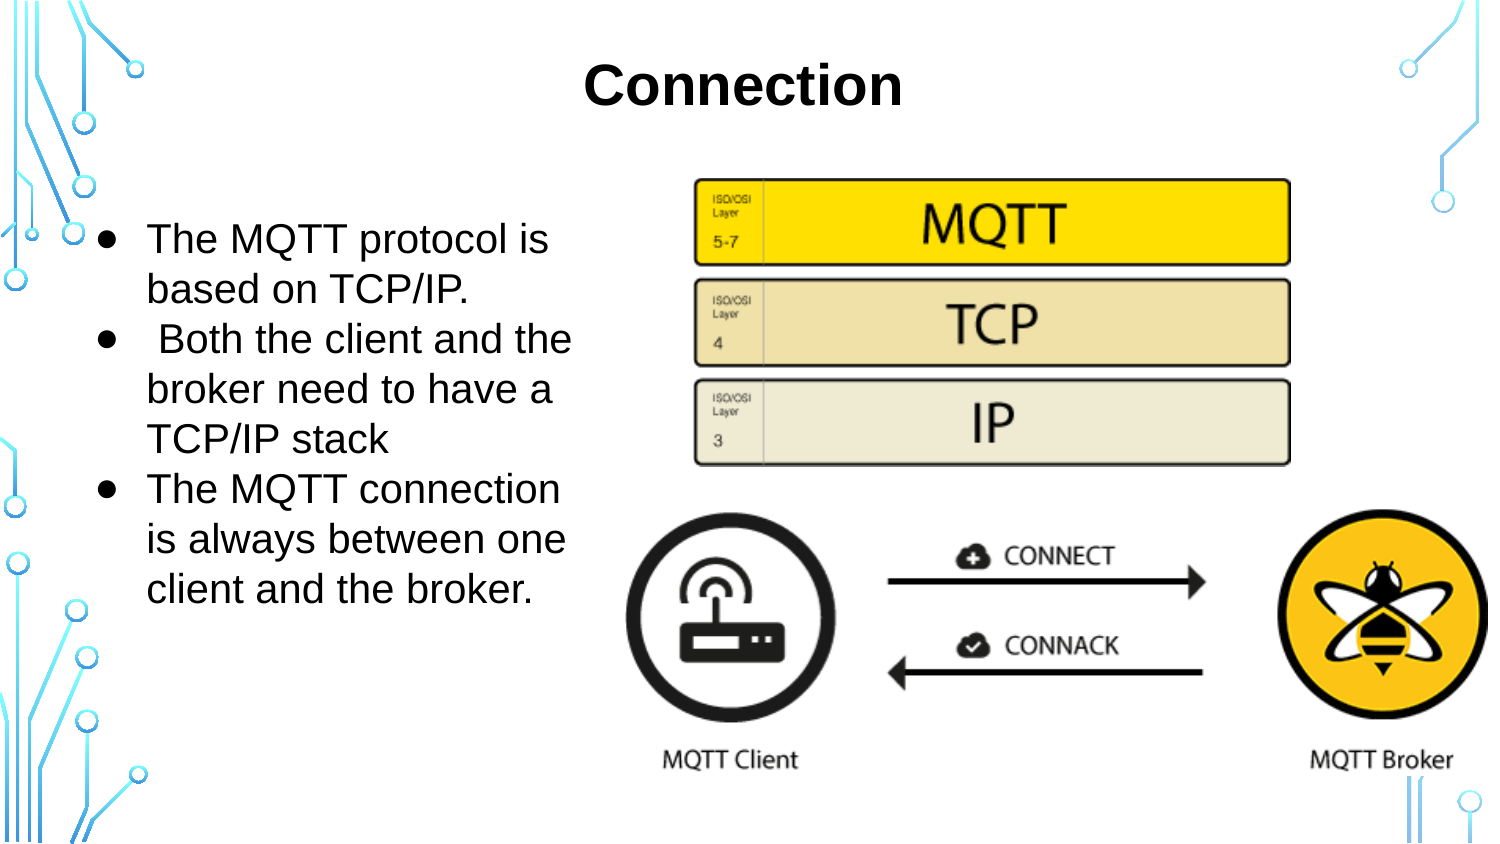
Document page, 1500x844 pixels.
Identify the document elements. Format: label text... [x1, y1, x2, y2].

title Connection [44, 21, 1443, 116]
picture [692, 177, 1291, 467]
picture [625, 507, 1488, 777]
text_box The MQTT protocol is based on TCP/IP. Both the client and the broker need to have a TCP/IP stack The MQTT connection is always between one client and the broker. [56, 196, 608, 815]
